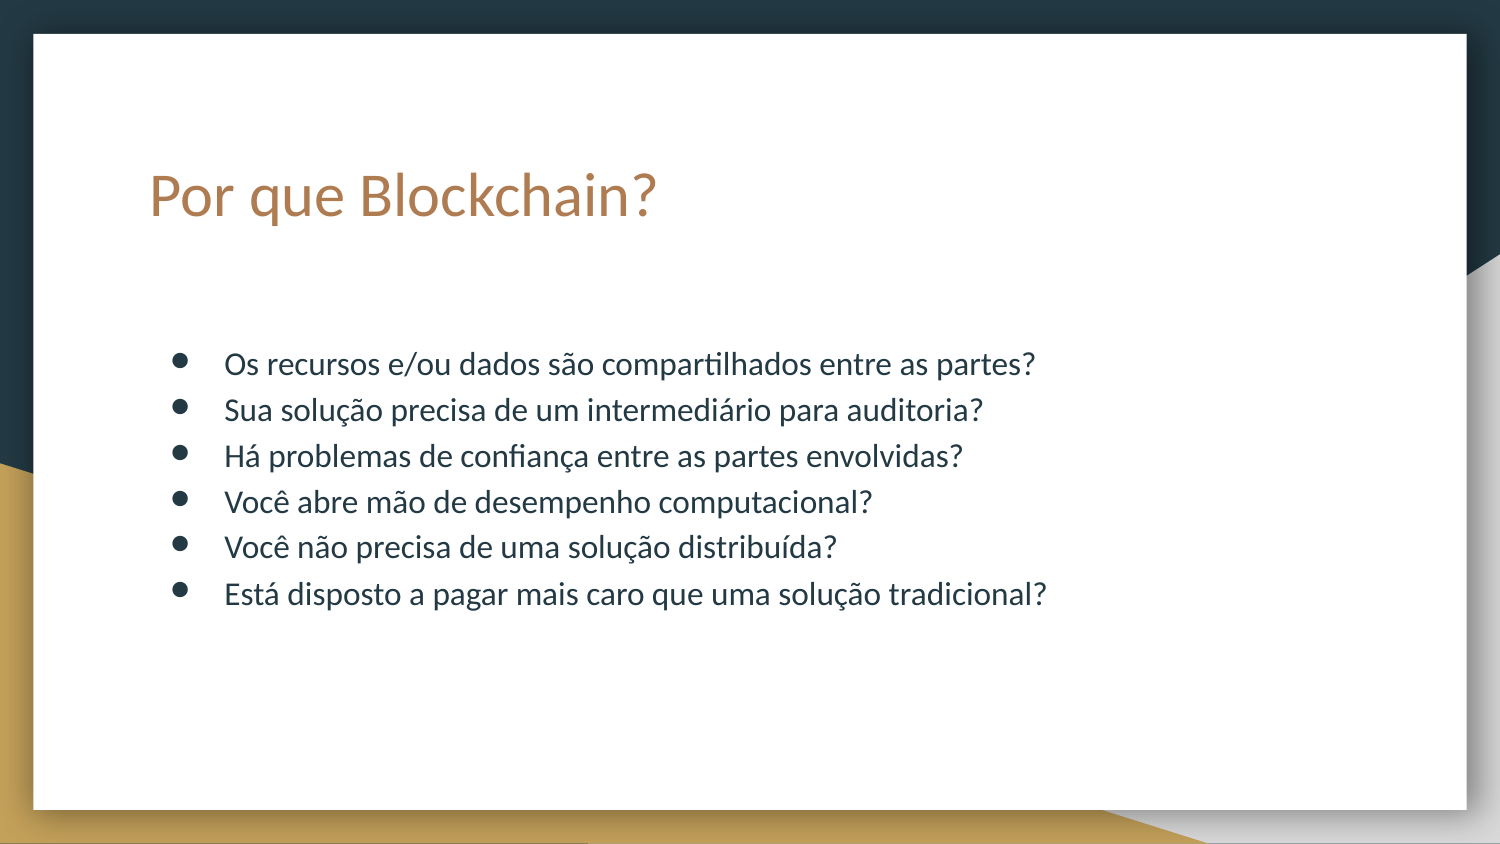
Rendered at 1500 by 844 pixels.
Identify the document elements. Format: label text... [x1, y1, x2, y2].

title Por que Blockchain? [134, 138, 1366, 296]
list Os recursos e/ou dados são compartilhados entre as partes? Sua solução precisa de um intermediário para auditoria? Há problemas de confiança entre as partes envolvidas? Você abre mão de desempenho computacional? Você não precisa de uma solução distribuída? Está disposto a pagar mais caro que uma solução tradicional? [134, 321, 1366, 723]
